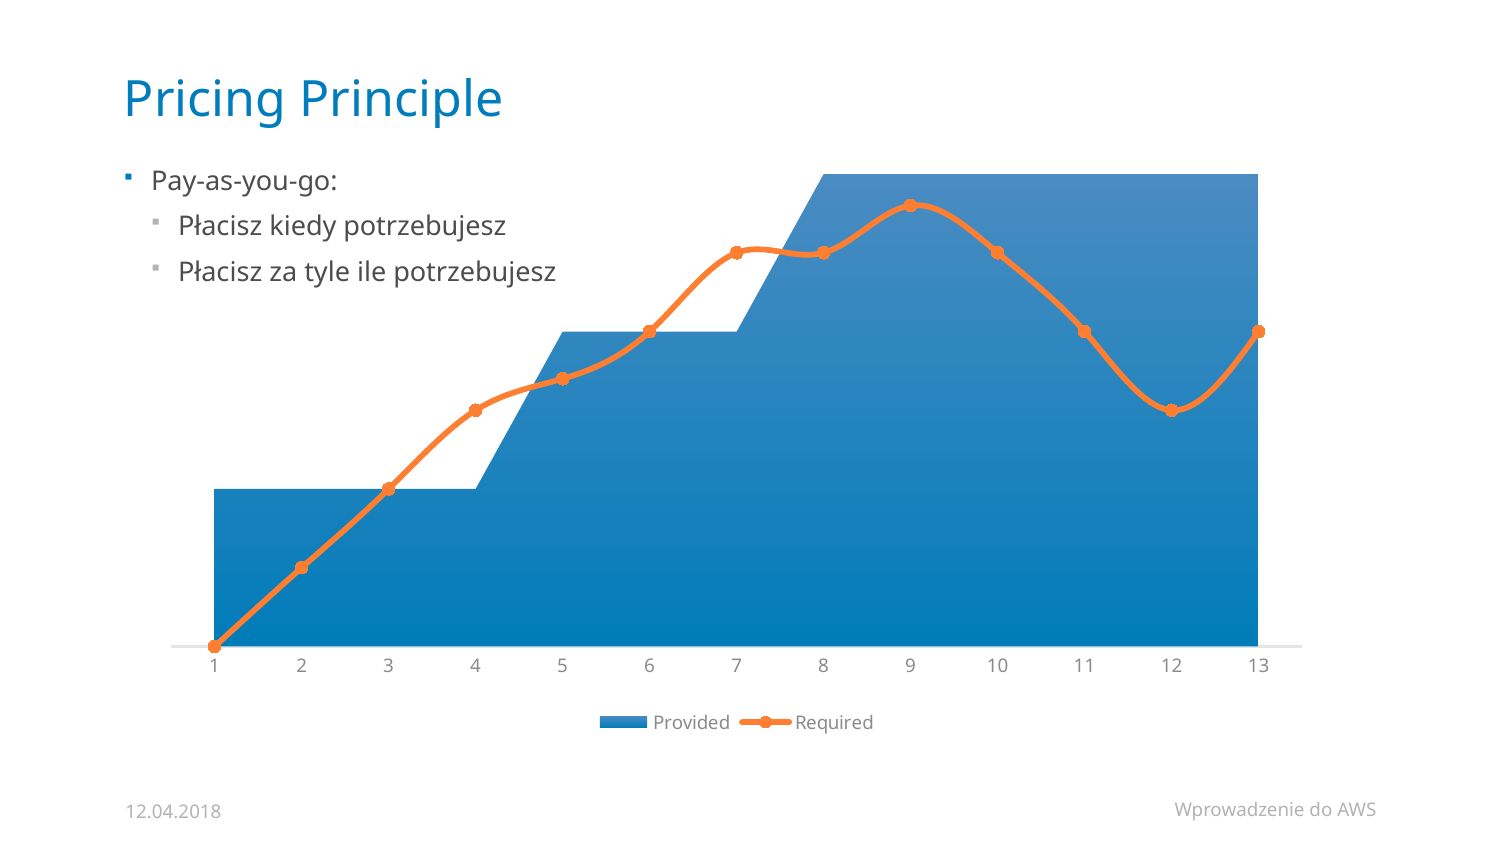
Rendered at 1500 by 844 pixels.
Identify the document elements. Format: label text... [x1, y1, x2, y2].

title Pricing Principle [123, 67, 1376, 127]
list Pay-as-you-go: Płacisz kiedy potrzebujesz Płacisz za tyle ile potrzebujesz [123, 150, 1376, 777]
footer Wprowadzenie do AWS [1080, 777, 1376, 844]
chart [147, 81, 1326, 742]
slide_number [125, 778, 1034, 844]
